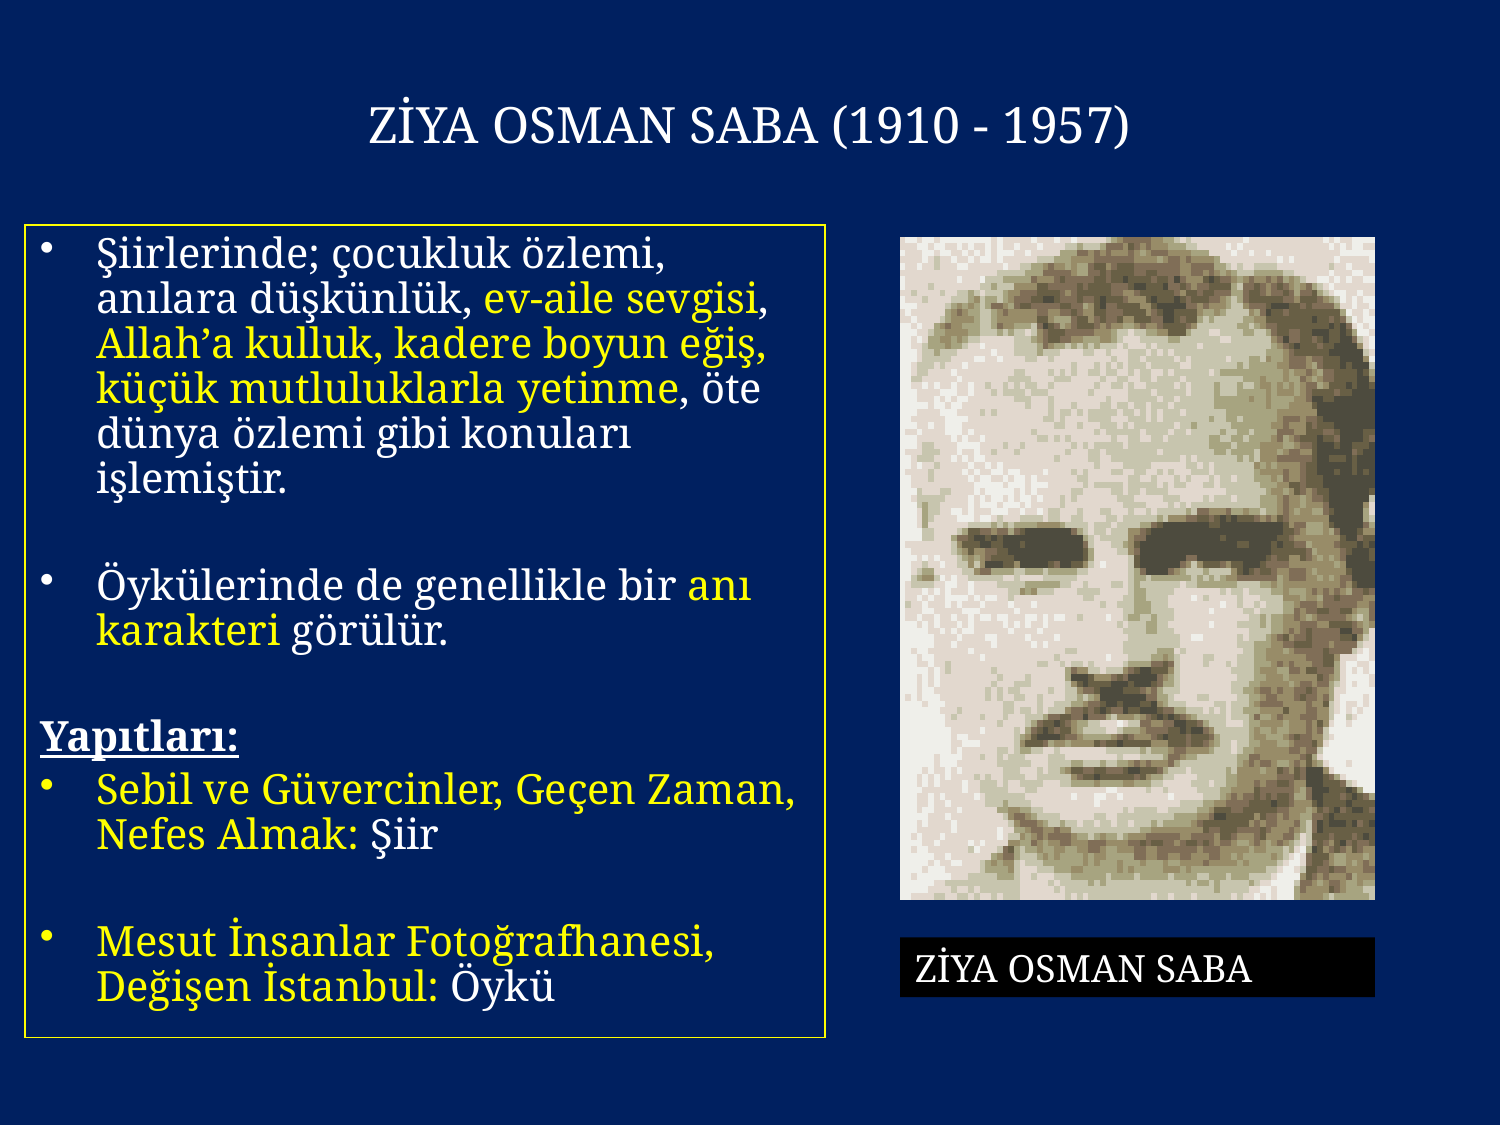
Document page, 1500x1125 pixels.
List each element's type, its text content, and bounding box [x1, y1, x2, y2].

text_box ZİYA OSMAN SABA [900, 937, 1375, 998]
list Şiirlerinde; çocukluk özlemi, anılara düşkünlük, ev-aile sevgisi, Allah’a kulluk, kadere boyun eğiş, küçük mutluluklarla yetinme, öte dünya özlemi gibi konuları işlemiştir. Öykülerinde de genellikle bir anı karakteri görülür. Yapıtları: Sebil ve Güvercinler, Geçen Zaman, Nefes Almak: Şiir Mesut İnsanlar Fotoğrafhanesi, Değişen İstanbul: Öykü [24, 224, 826, 1038]
picture [899, 237, 1376, 901]
title ZİYA OSMAN SABA (1910 - 1957) [74, 74, 1426, 233]
